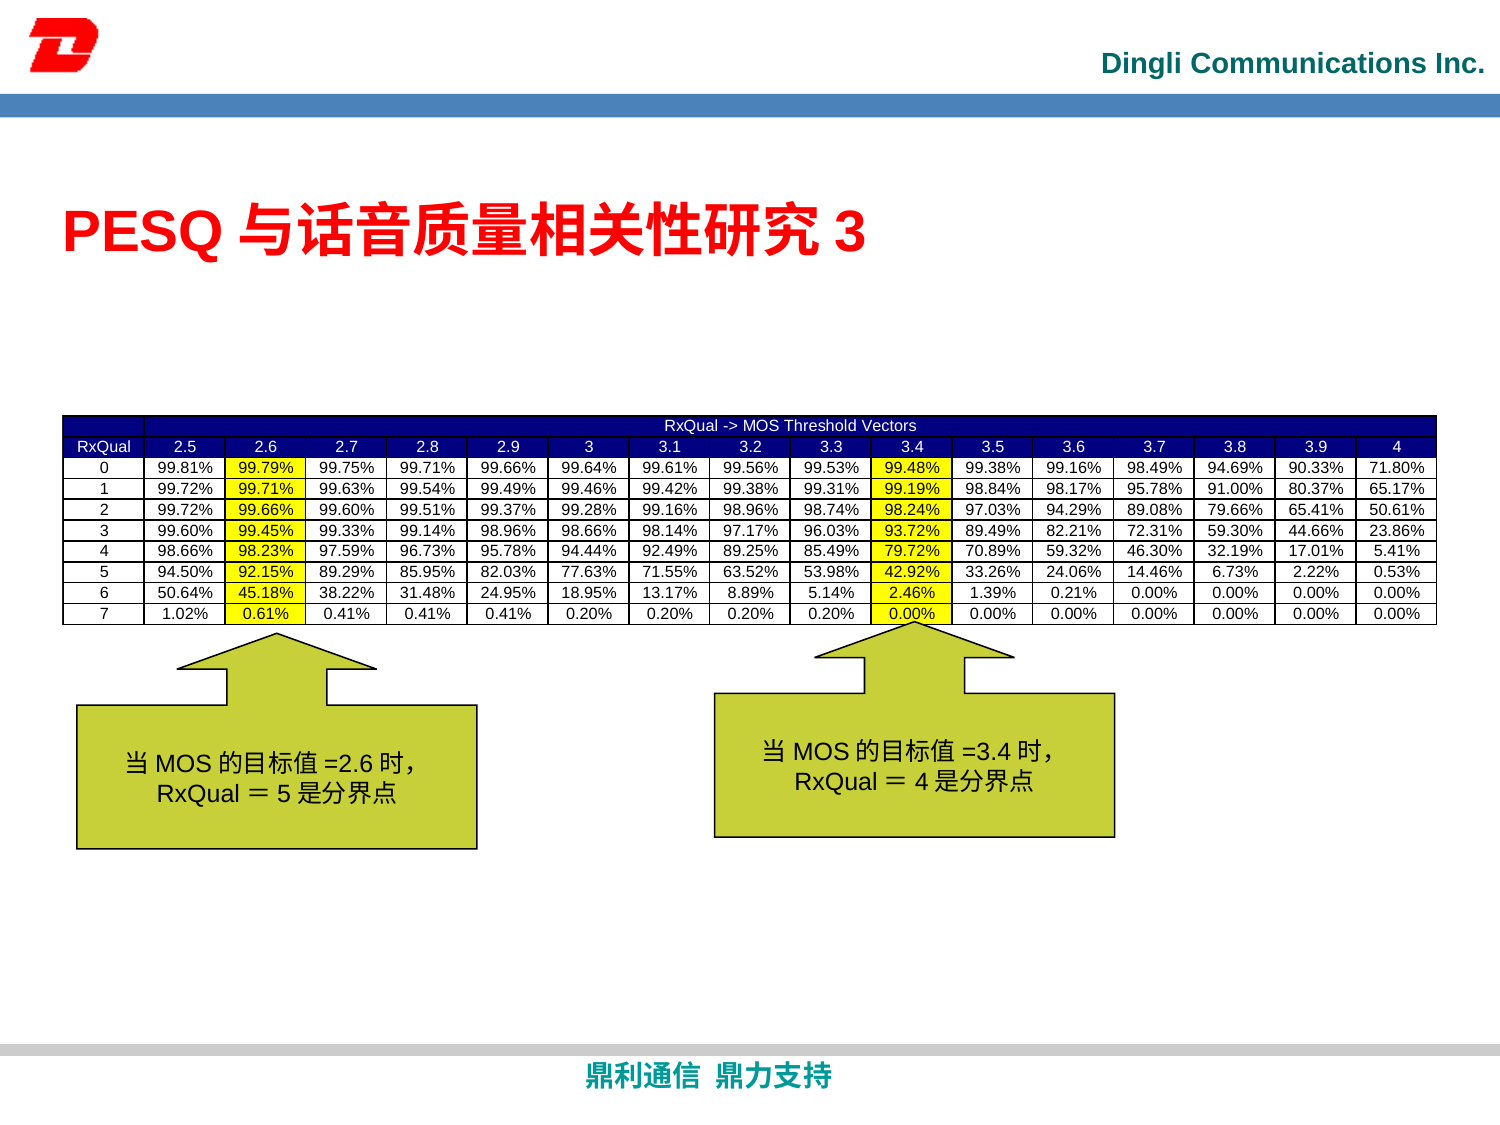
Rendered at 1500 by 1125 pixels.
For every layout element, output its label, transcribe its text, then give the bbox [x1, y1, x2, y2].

text_box 当MOS的目标值=3.4时， RxQual＝4是分界点 [714, 626, 1115, 838]
title PESQ与话音质量相关性研究3 [62, 185, 1438, 271]
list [62, 415, 1438, 626]
text_box 当MOS的目标值=2.6时， RxQual＝5是分界点 [76, 633, 477, 849]
picture [29, 18, 100, 74]
